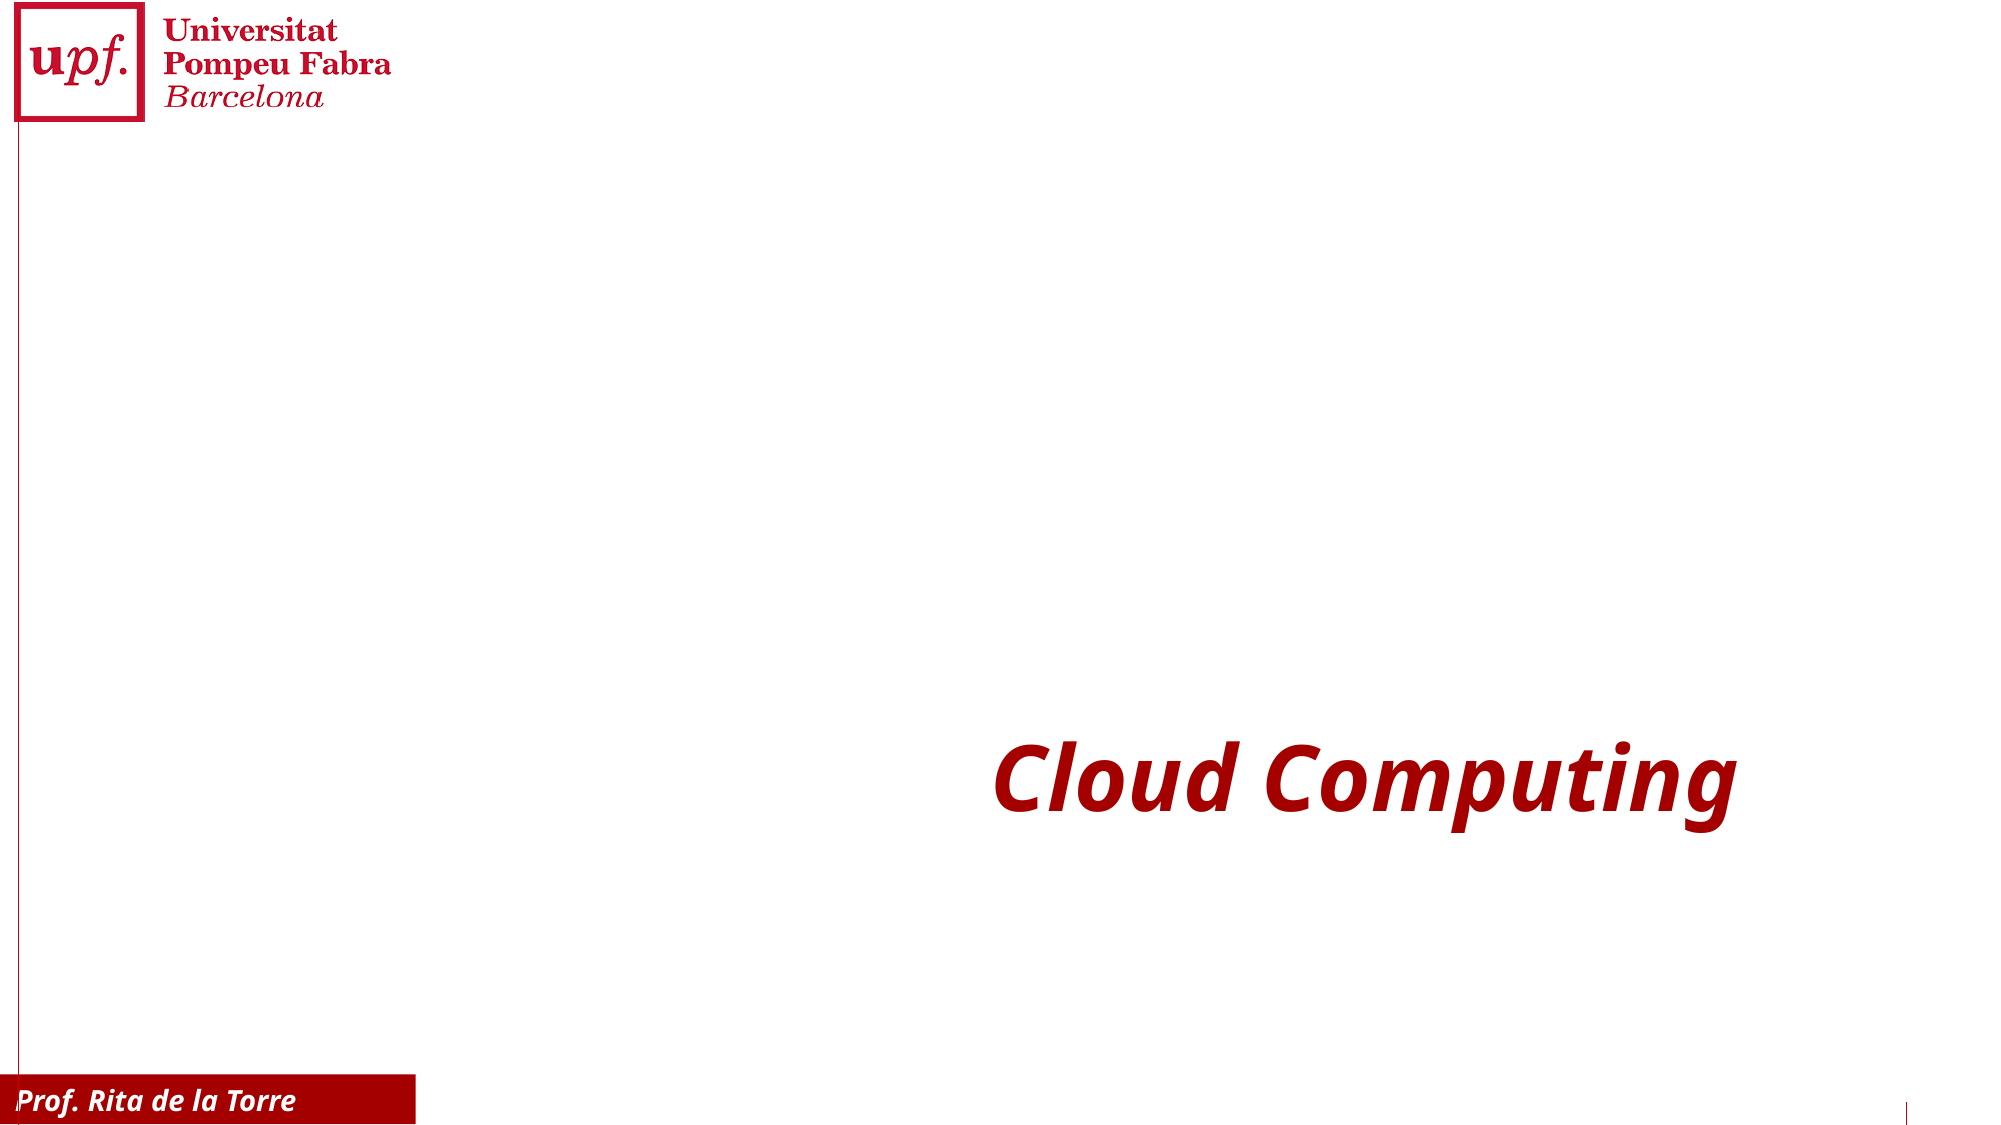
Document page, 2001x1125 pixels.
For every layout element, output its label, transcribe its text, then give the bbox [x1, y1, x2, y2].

picture [14, 2, 407, 122]
title Cloud Computing [373, 712, 1755, 839]
